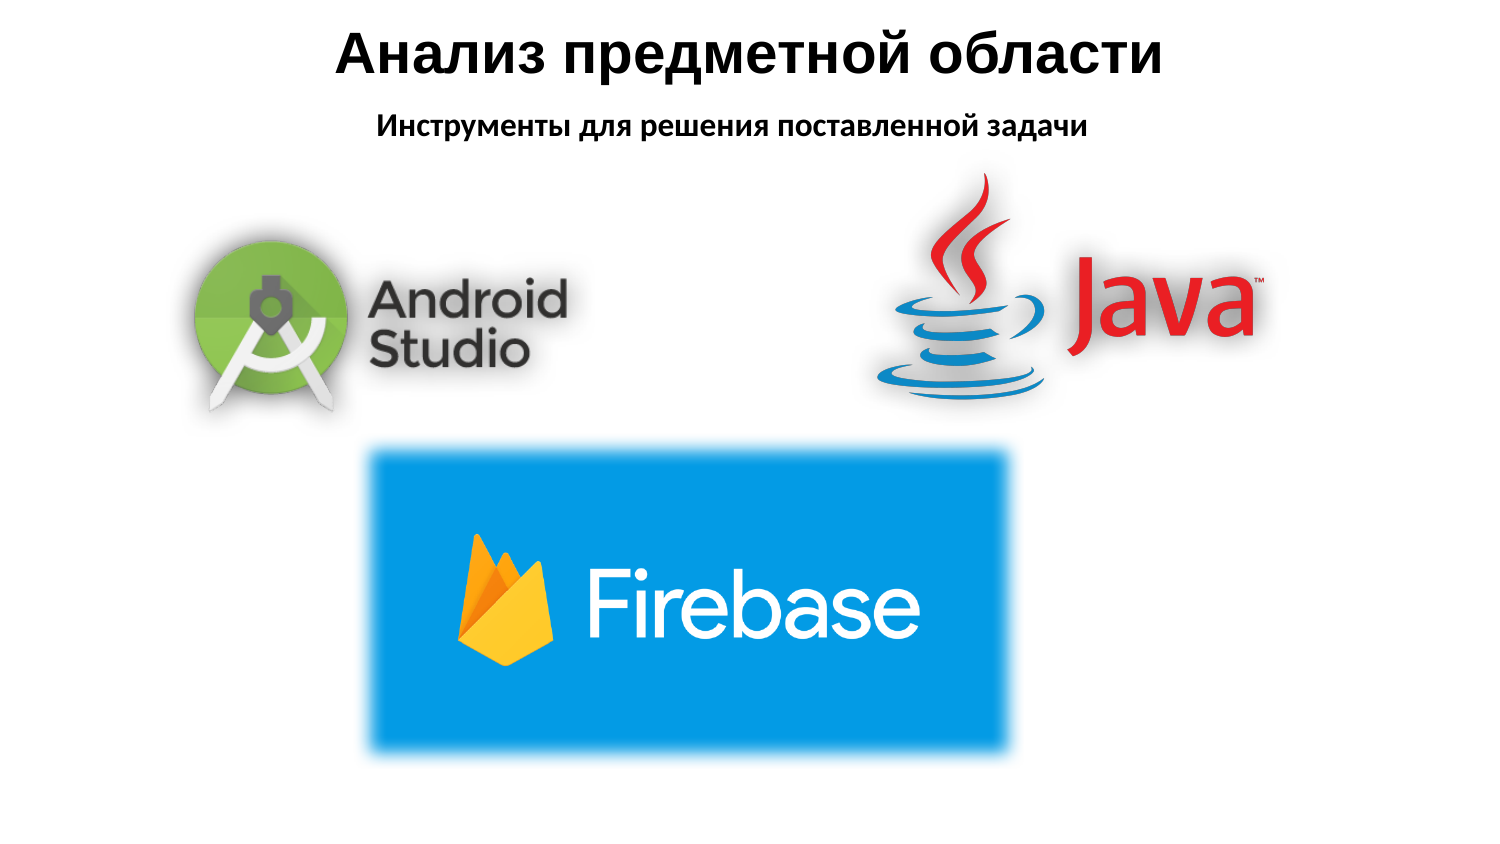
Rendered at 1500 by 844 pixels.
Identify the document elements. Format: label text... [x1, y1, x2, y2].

text_box Инструменты для решения поставленной задачи [162, 39, 1236, 205]
picture [161, 186, 1024, 769]
title Анализ предметной области [51, 0, 1449, 94]
picture [861, 167, 1279, 402]
